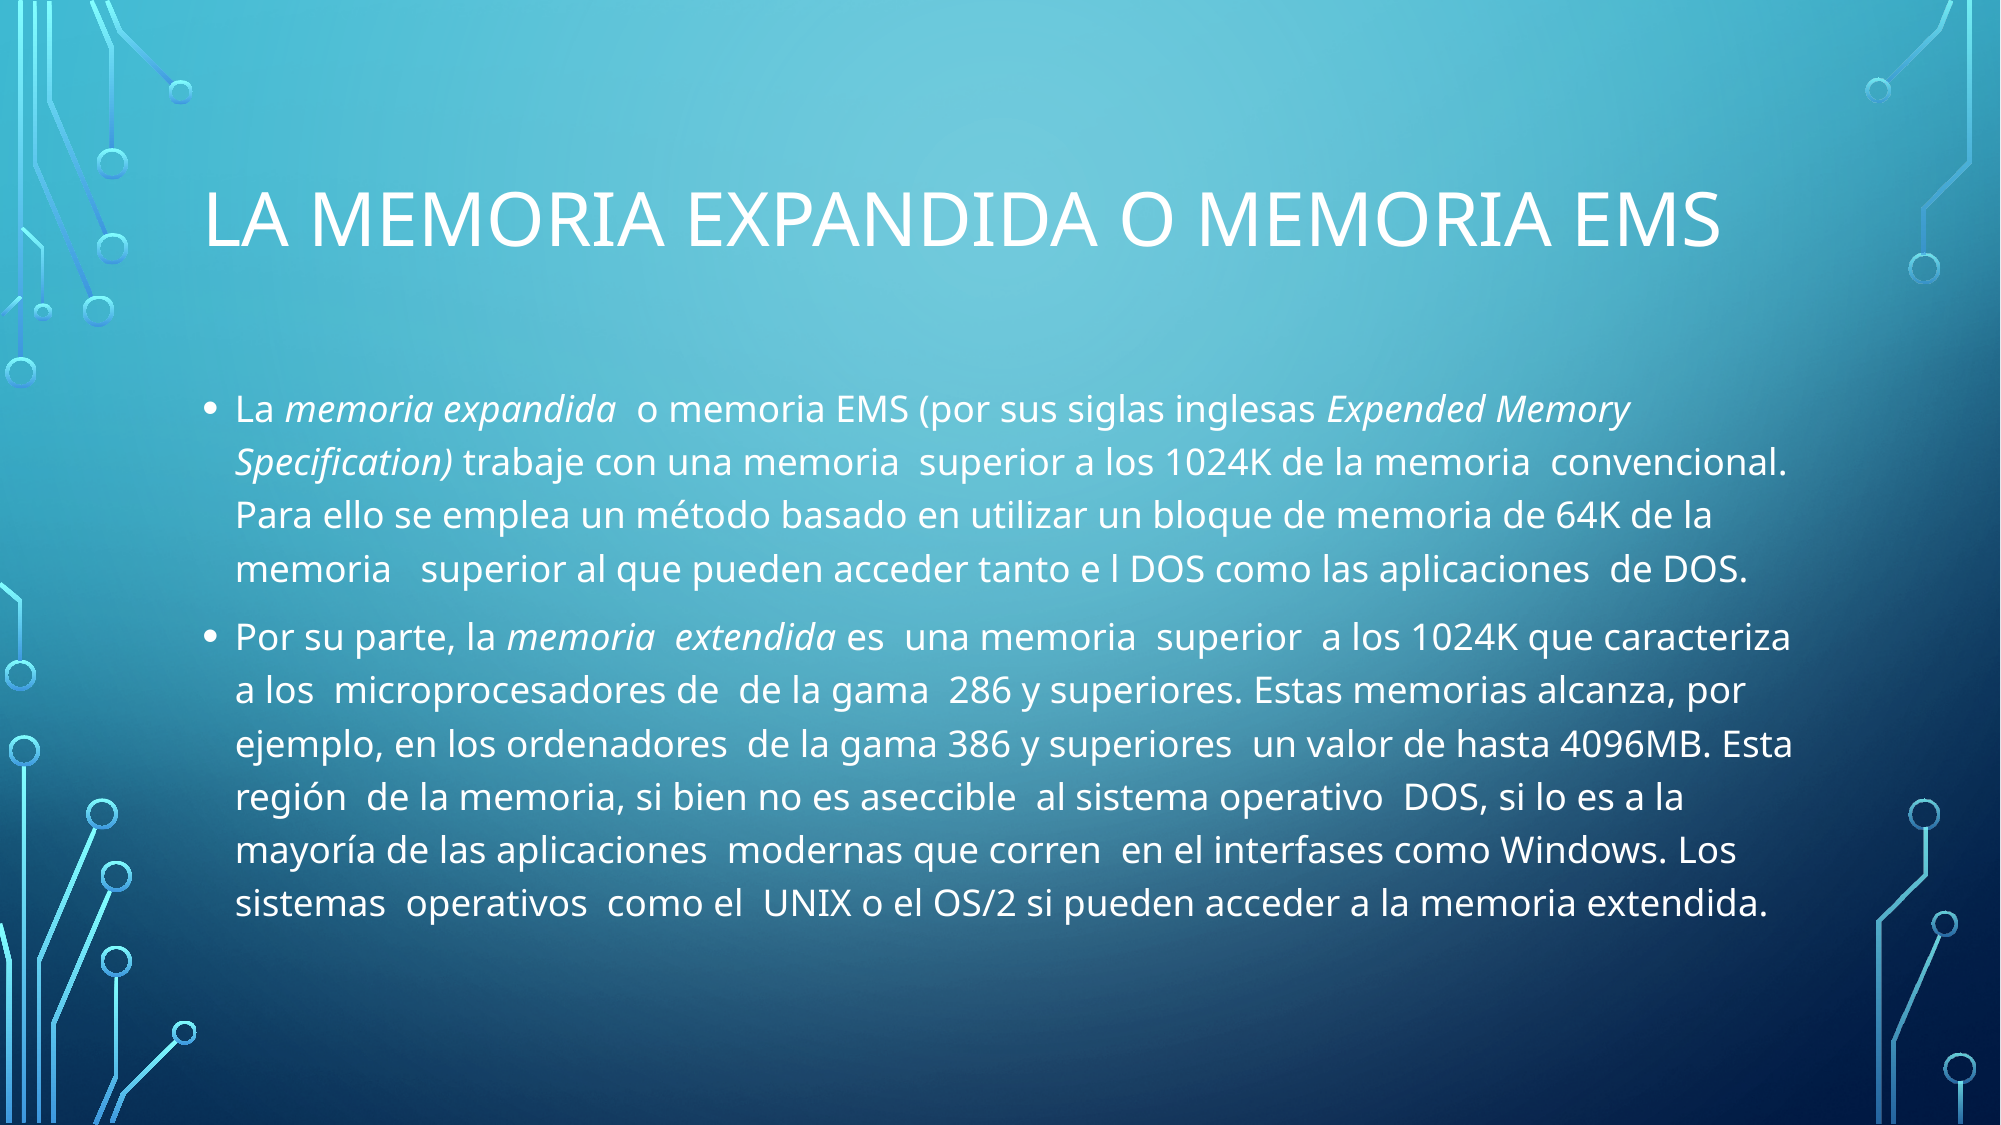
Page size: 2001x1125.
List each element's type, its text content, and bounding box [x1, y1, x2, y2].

title LA MEMORIA EXPANDIDA O MEMORIA EMS [187, 101, 1813, 344]
list La memoria expandida o memoria EMS (por sus siglas inglesas Expended Memory Specification) trabaje con una memoria superior a los 1024K de la memoria convencional. Para ello se emplea un método basado en utilizar un bloque de memoria de 64K de la memoria superior al que pueden acceder tanto e l DOS como las aplicaciones de DOS. Por su parte, la memoria extendida es una memoria superior a los 1024K que caracteriza a los microprocesadores de de la gama 286 y superiores. Estas memorias alcanza, por ejemplo, en los ordenadores de la gama 386 y superiores un valor de hasta 4096MB. Esta región de la memoria, si bien no es aseccible al sistema operativo DOS, si lo es a la mayoría de las aplicaciones modernas que corren en el interfases como Windows. Los sistemas operativos como el UNIX o el OS/2 si pueden acceder a la memoria extendida. [187, 369, 1813, 950]
